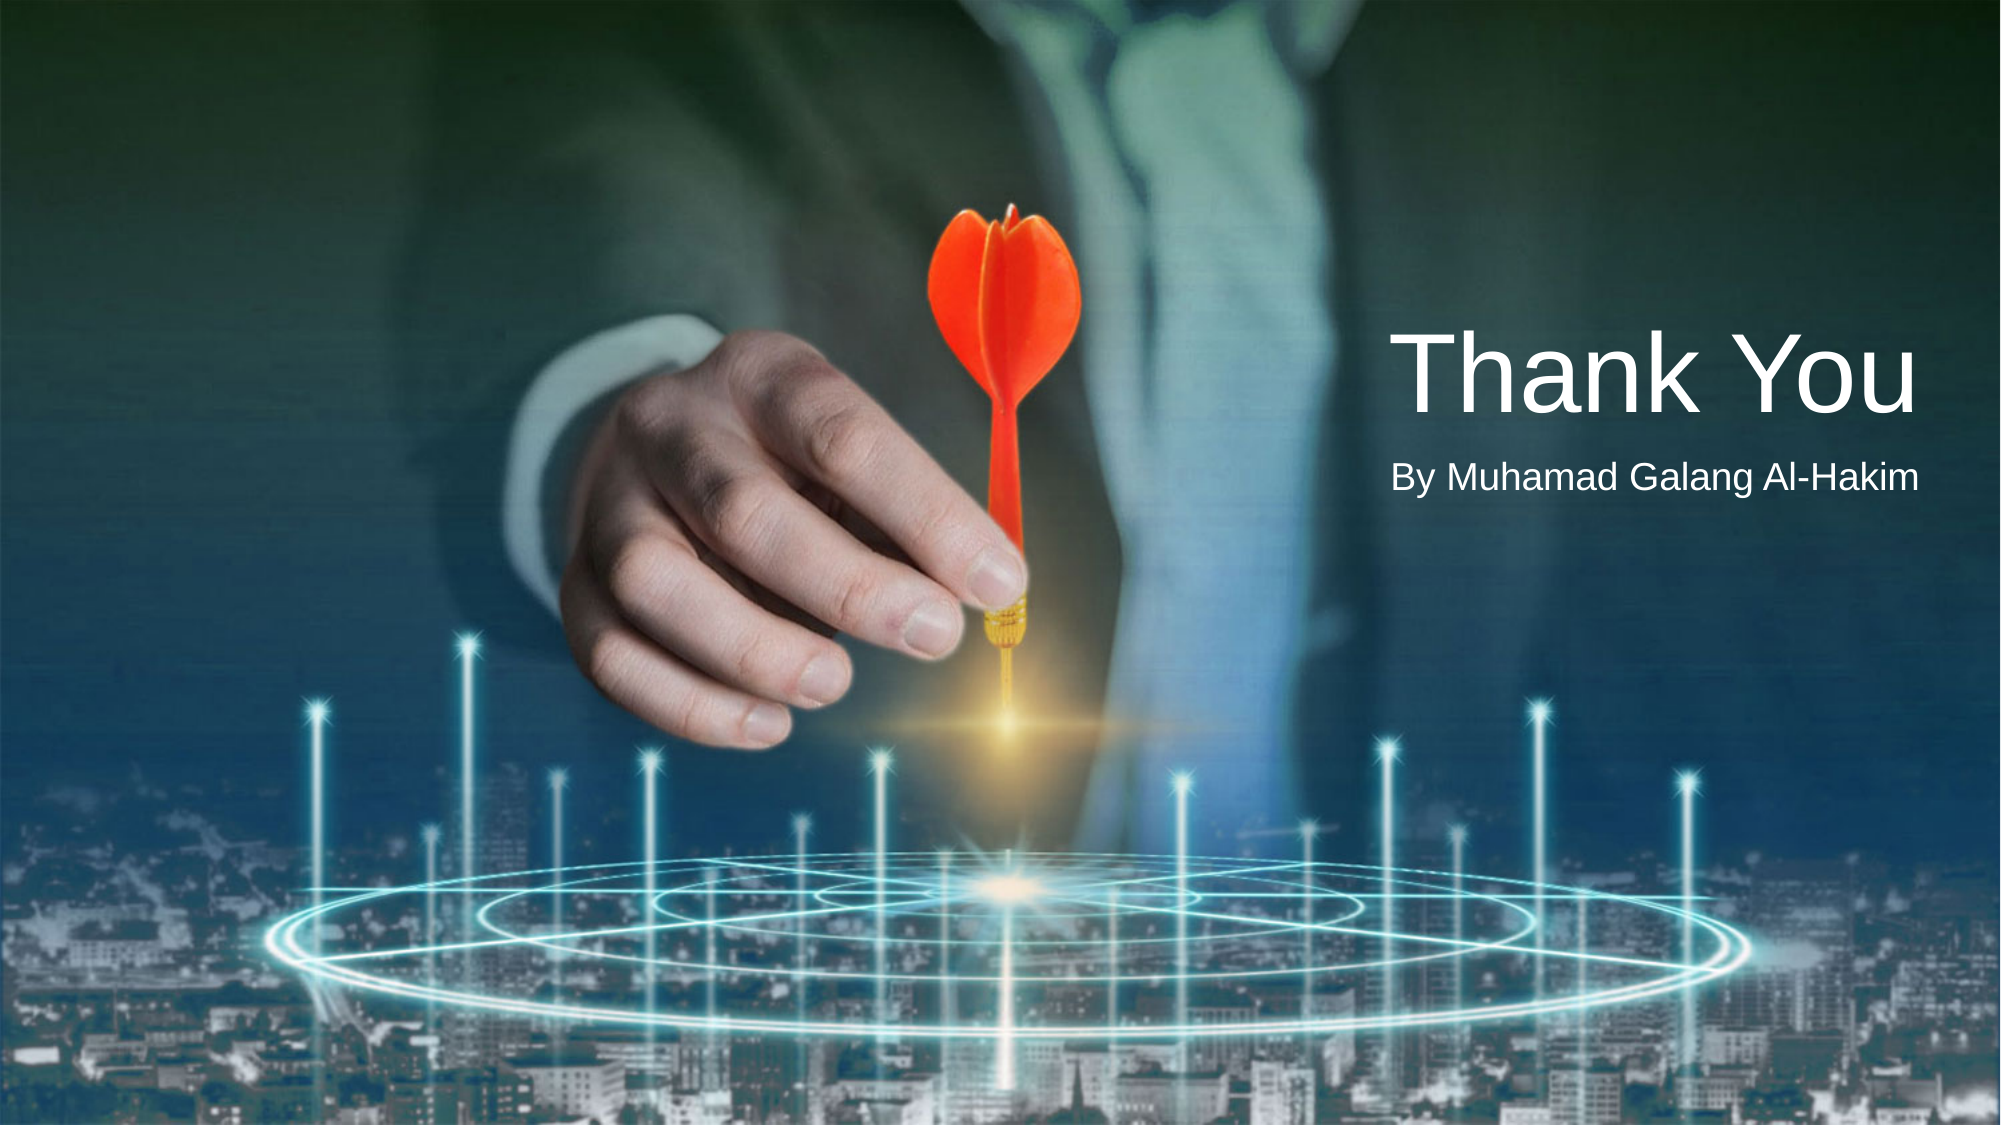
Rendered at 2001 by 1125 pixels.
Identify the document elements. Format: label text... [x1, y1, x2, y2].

text_box Thank You [934, 293, 1935, 443]
picture [0, 0, 2001, 1125]
text_box By Muhamad Galang Al-Hakim [934, 444, 1935, 506]
